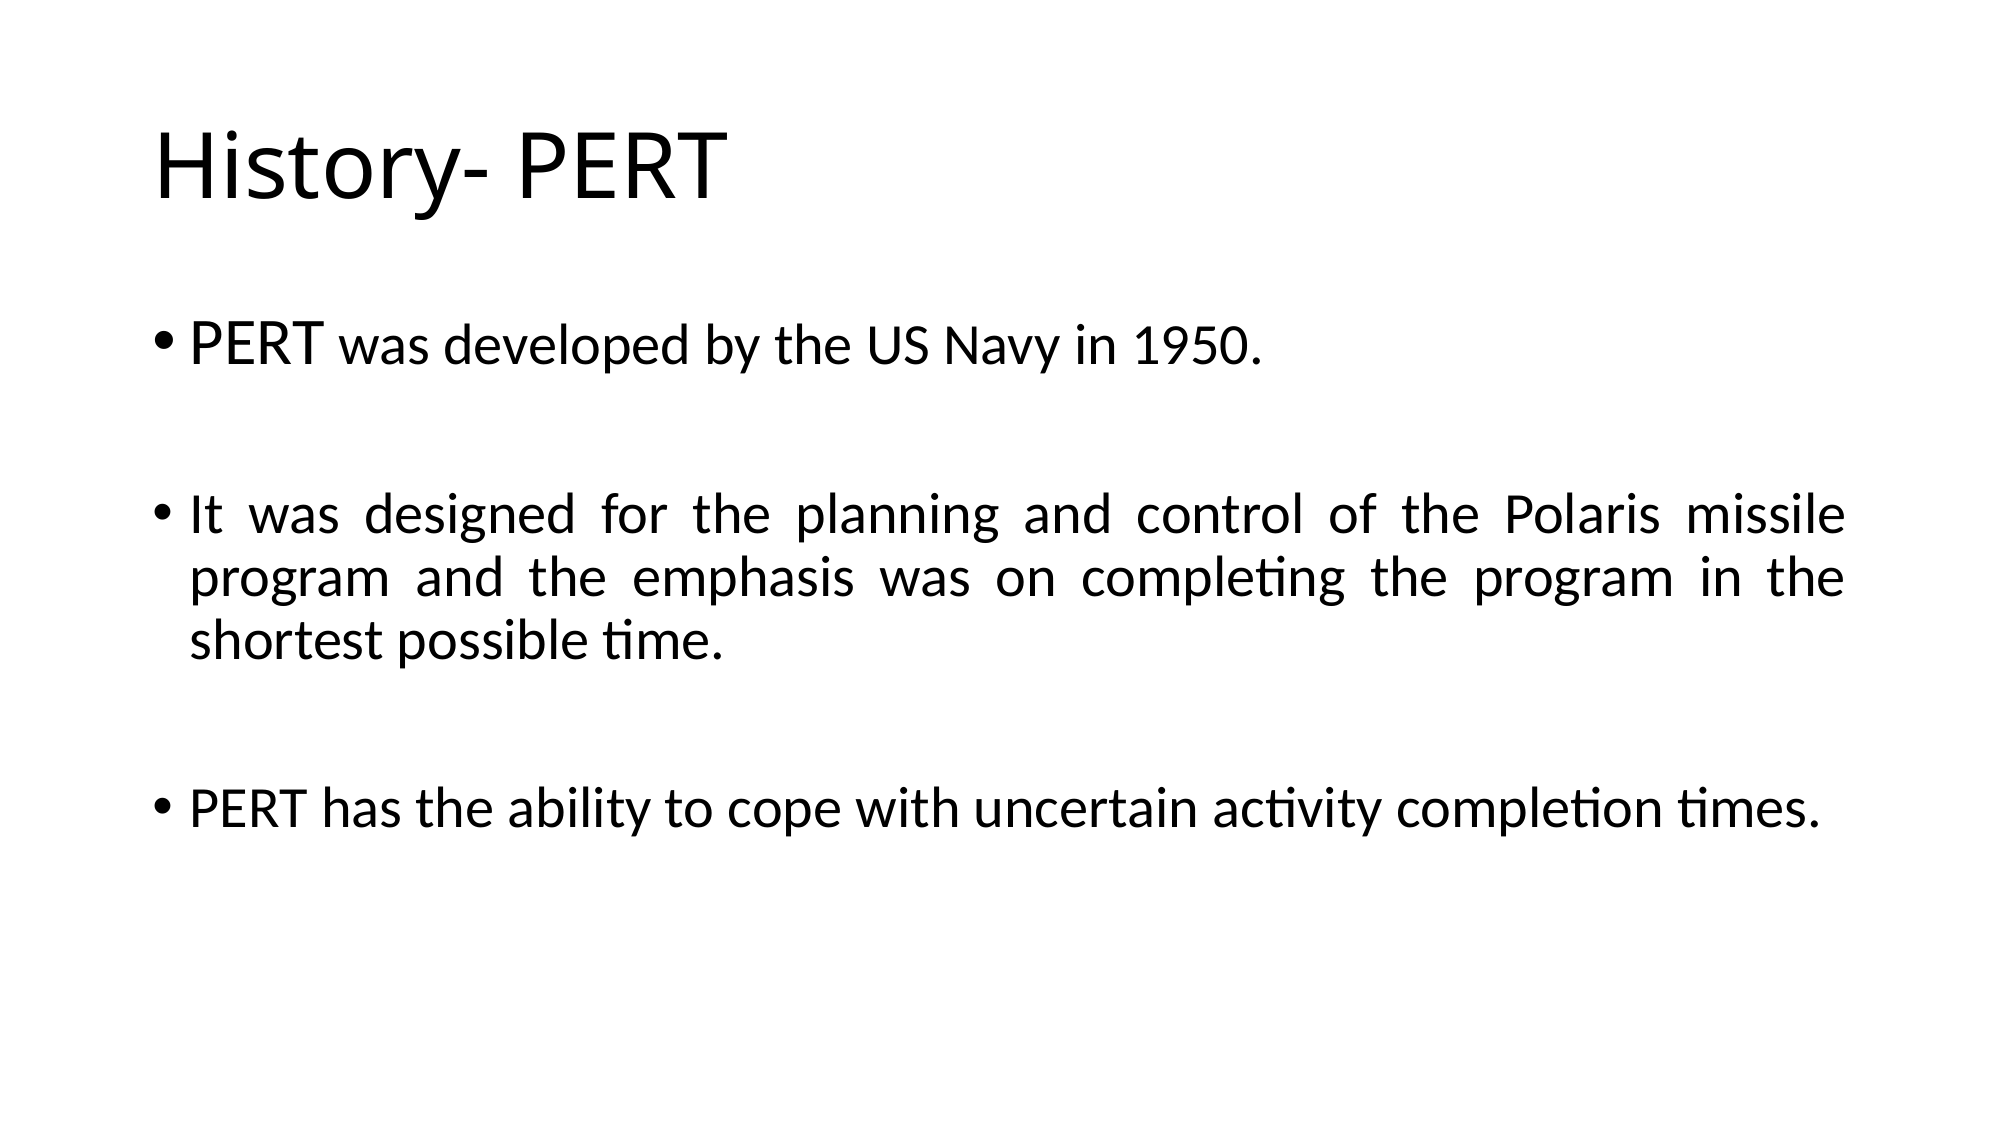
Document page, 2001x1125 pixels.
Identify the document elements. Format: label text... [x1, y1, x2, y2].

list PERT was developed by the US Navy in 1950. It was designed for the planning and control of the Polaris missile program and the emphasis was on completing the program in the shortest possible time. PERT has the ability to cope with uncertain activity completion times. [137, 299, 1863, 1014]
title History- PERT [137, 59, 1863, 278]
